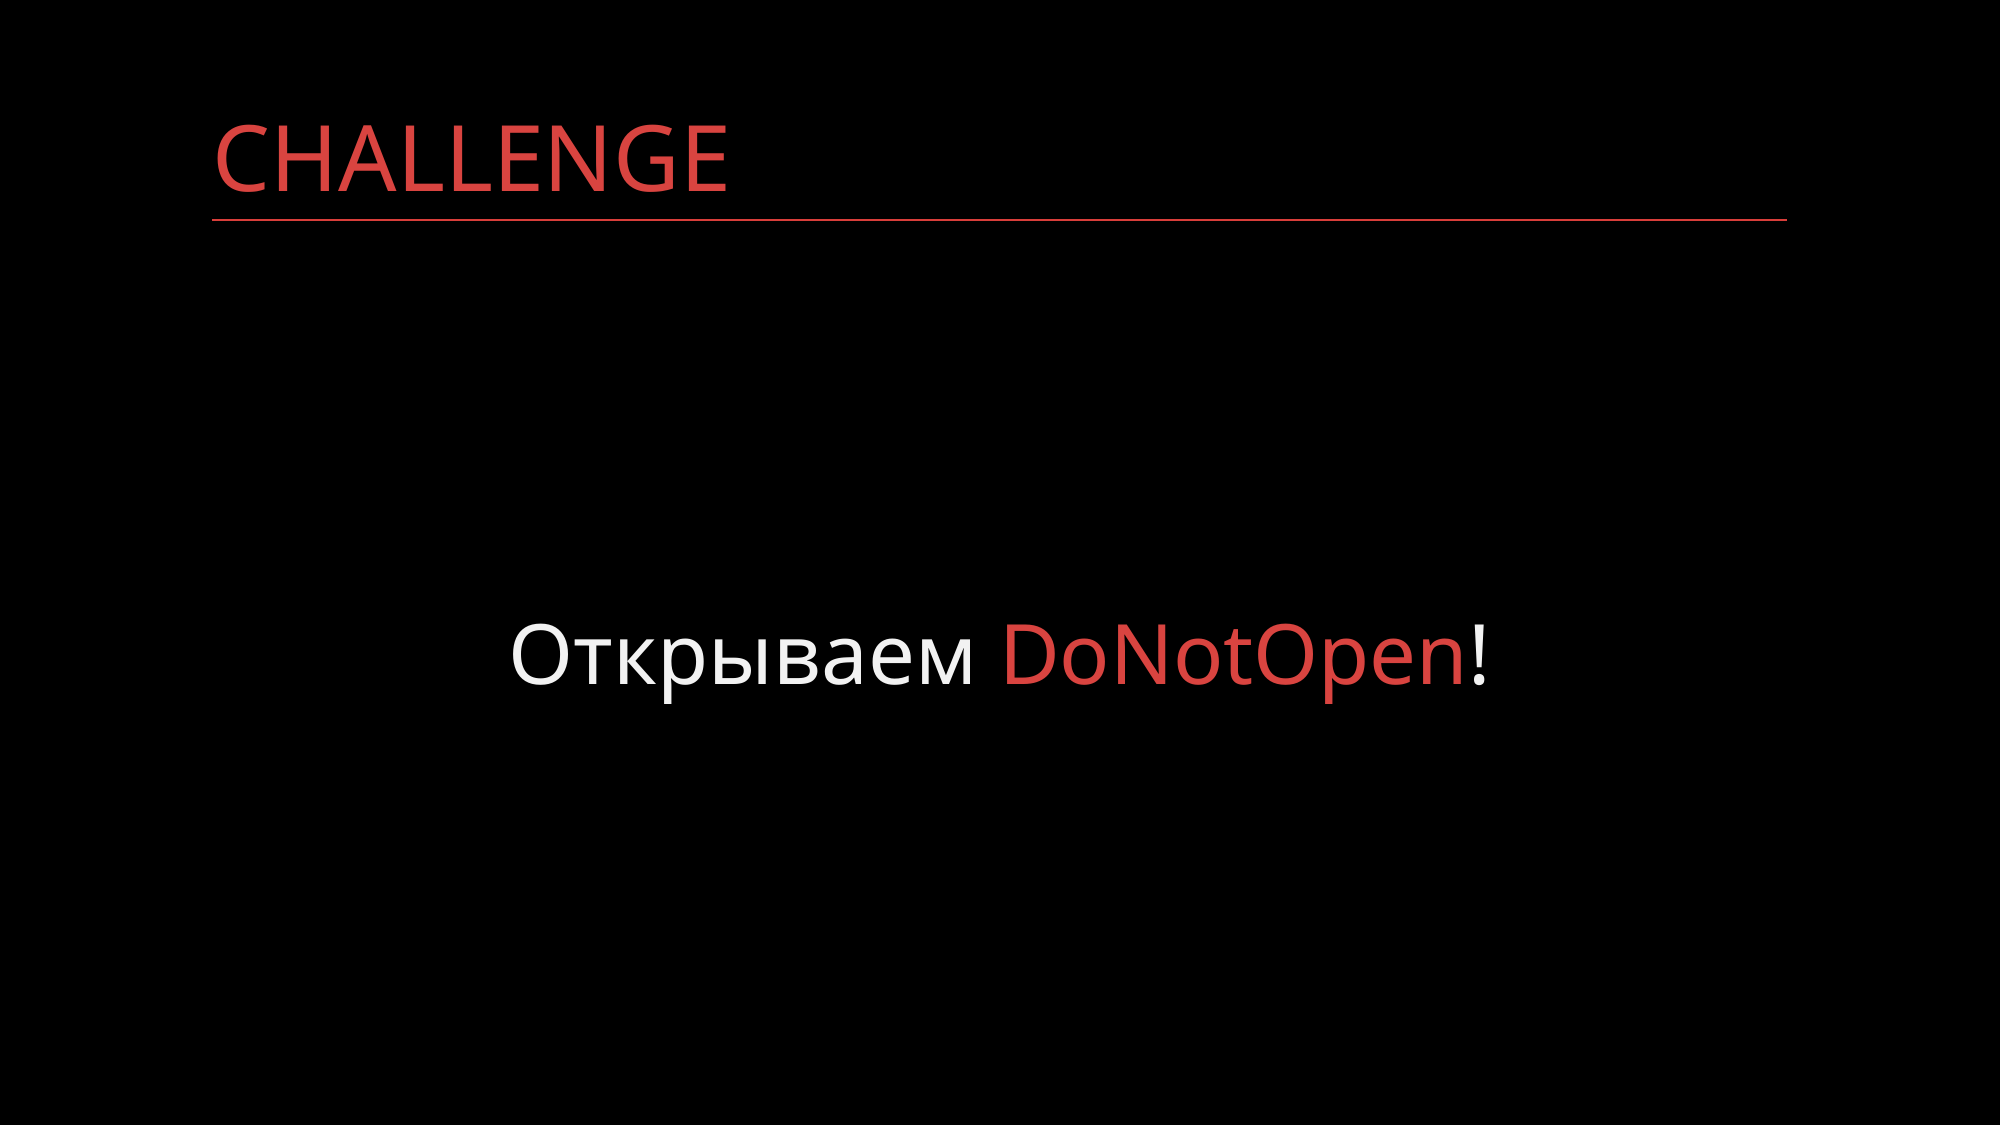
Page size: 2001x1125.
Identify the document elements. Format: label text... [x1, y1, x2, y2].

title cHALLENGE [212, 90, 1788, 220]
list Открываем DoNotOpen! [212, 267, 1788, 1035]
